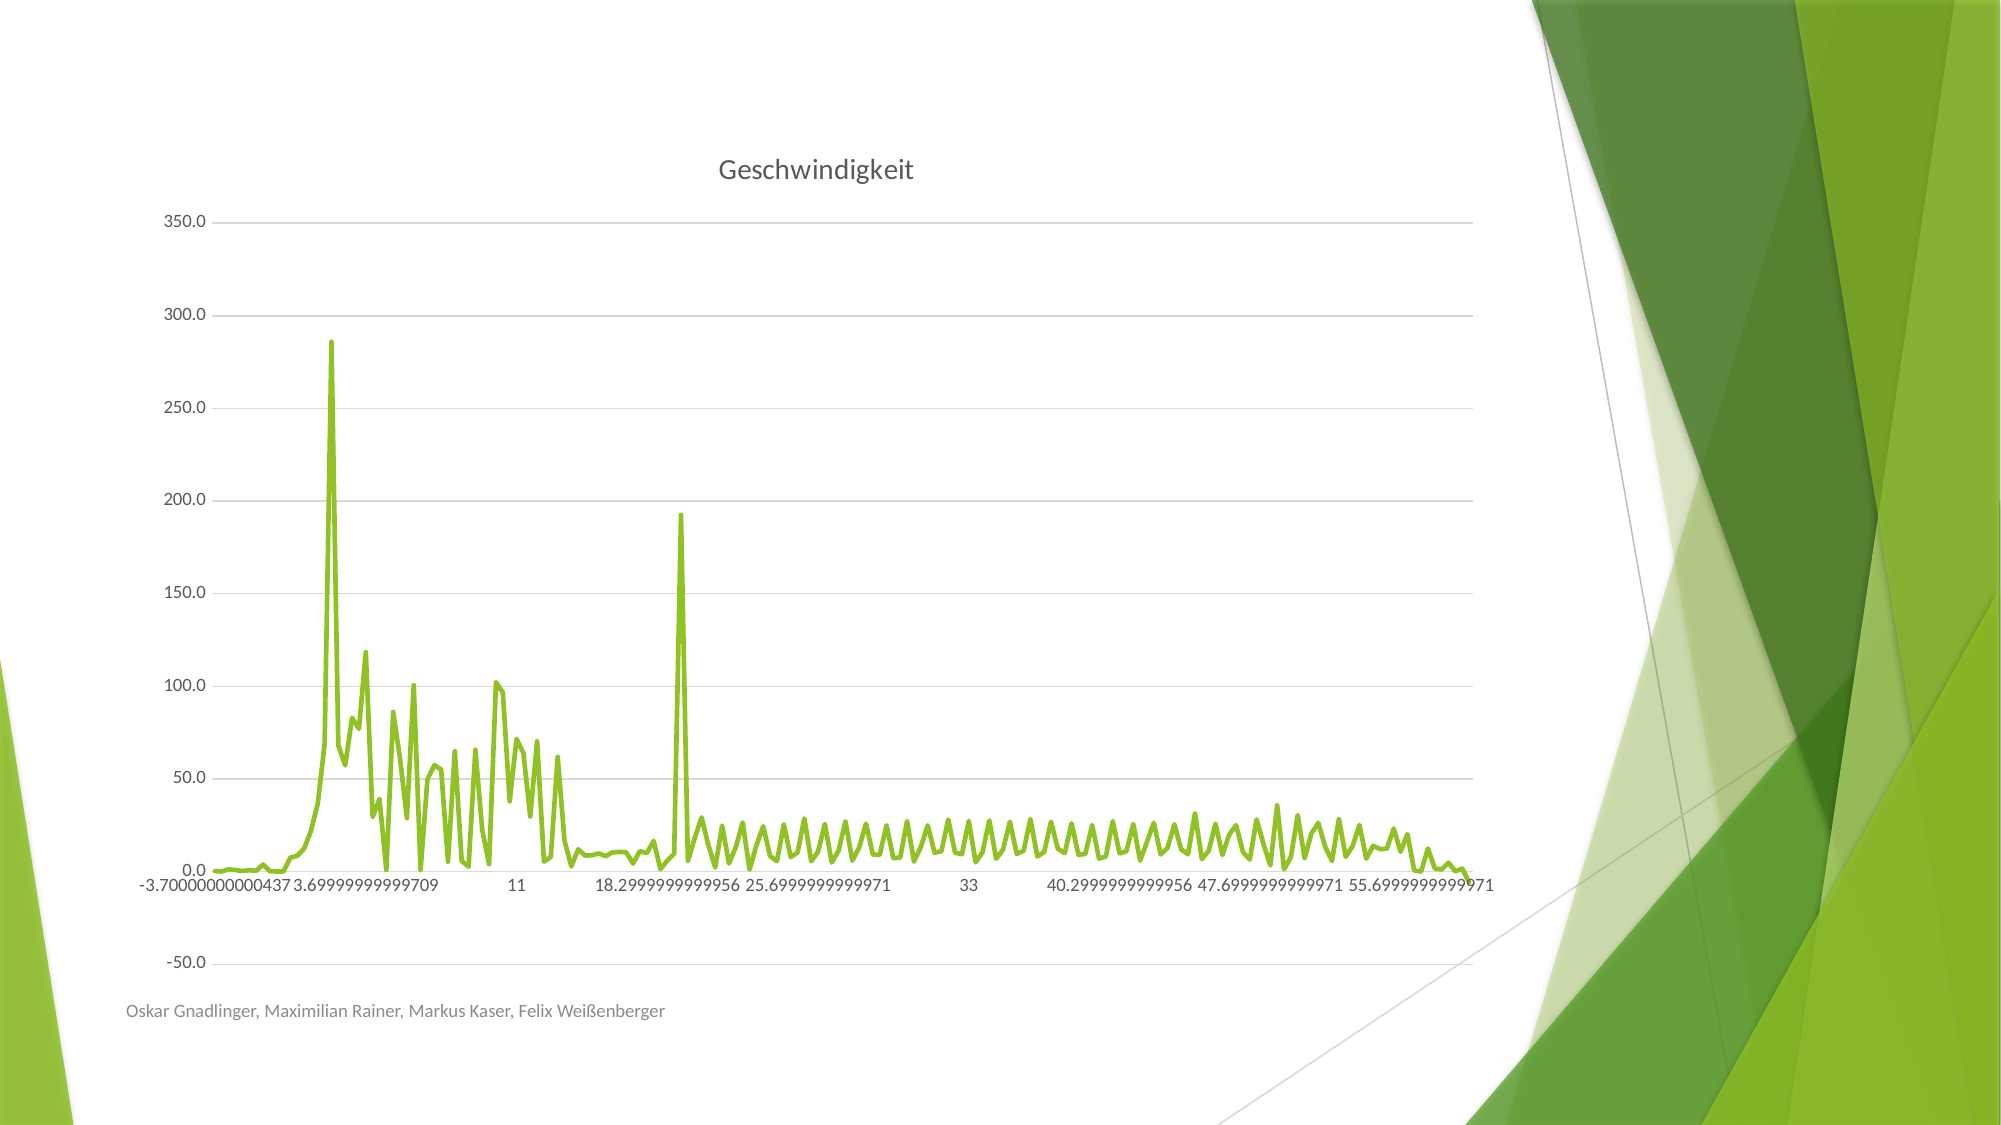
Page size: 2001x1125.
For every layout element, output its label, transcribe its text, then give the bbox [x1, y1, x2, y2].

chart [110, 123, 1522, 992]
footer Oskar Gnadlinger, Maximilian Rainer, Markus Kaser, Felix Weißenberger [111, 998, 1145, 1051]
